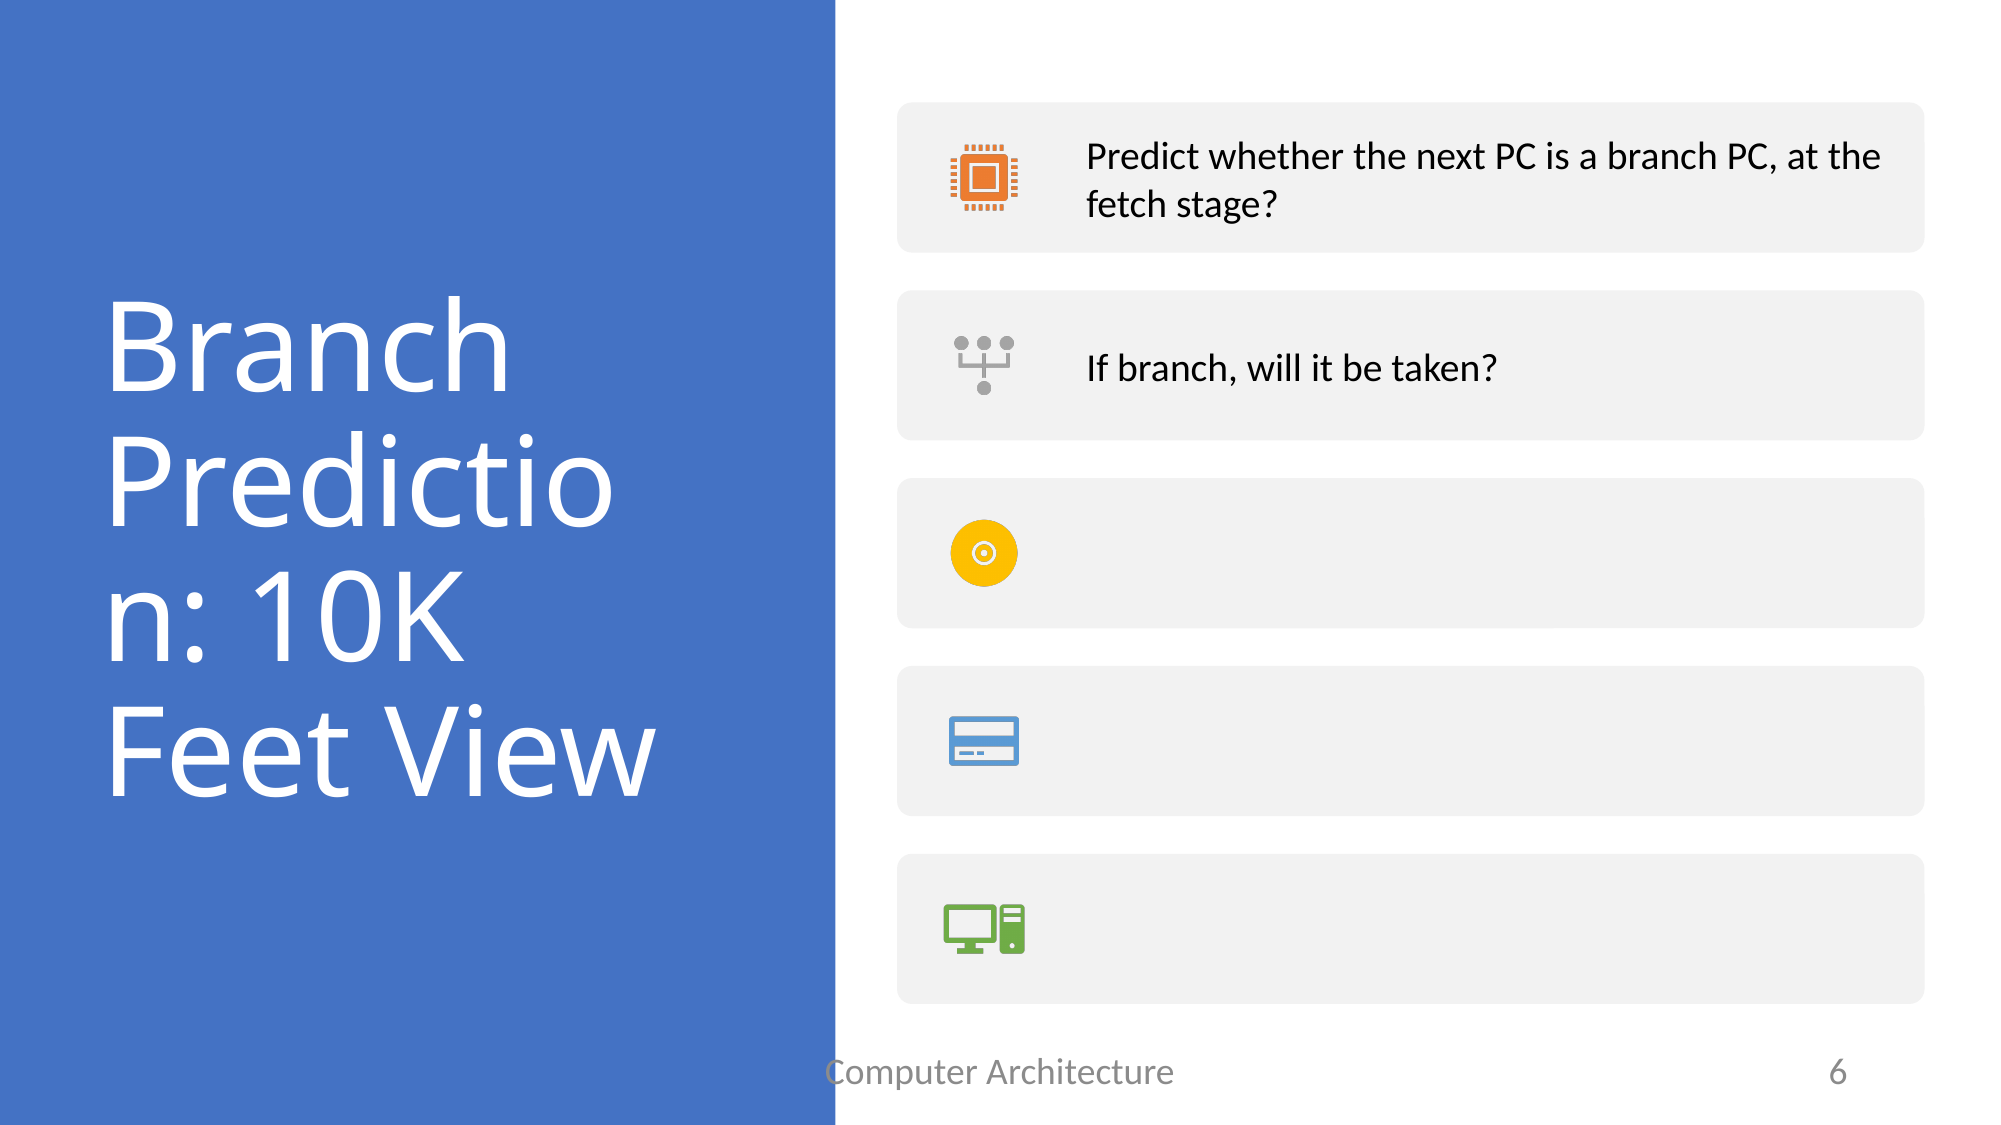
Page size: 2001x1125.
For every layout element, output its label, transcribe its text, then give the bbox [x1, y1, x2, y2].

title Branch Prediction: 10K Feet View [86, 101, 711, 1005]
footer Computer Architecture [662, 1042, 1338, 1103]
text_box [0, 0, 836, 1125]
slide_number 6 [1412, 1042, 1863, 1103]
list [897, 101, 1925, 1005]
